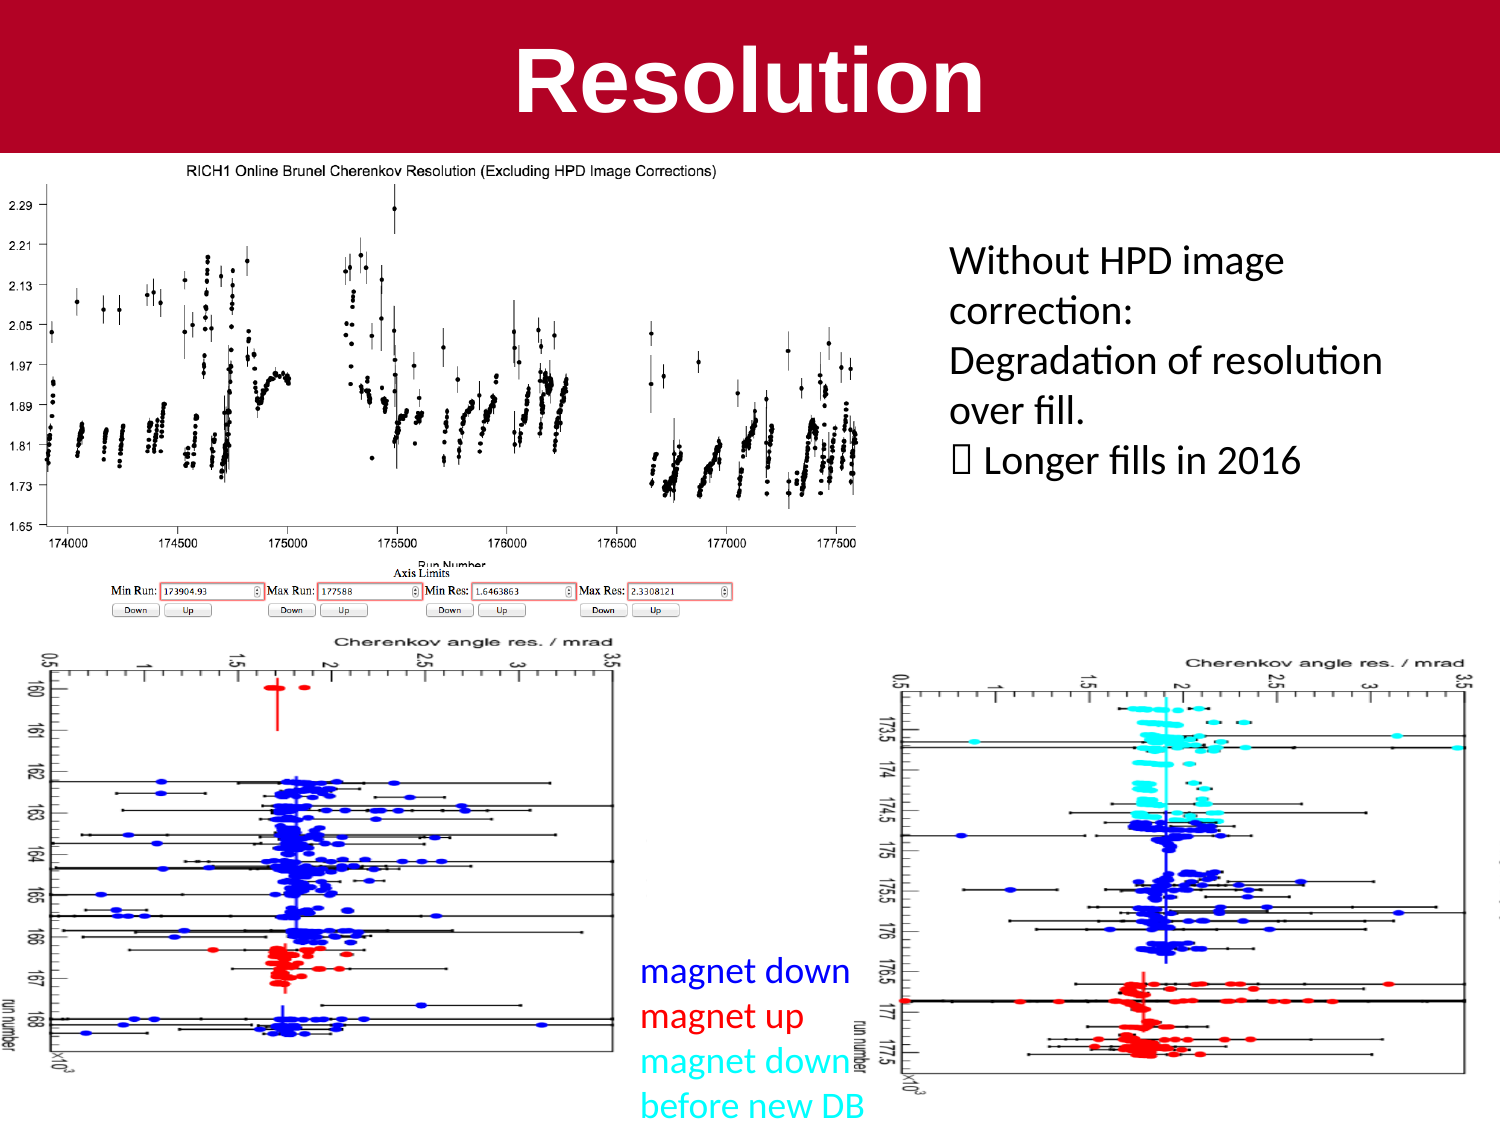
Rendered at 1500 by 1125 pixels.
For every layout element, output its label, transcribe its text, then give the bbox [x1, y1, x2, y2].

title Resolution [75, 13, 1425, 159]
picture [0, 158, 882, 1125]
text_box Without HPD image correction: Degradation of resolution over fill.  Longer fills in 2016 [934, 225, 1402, 490]
picture [946, 553, 1408, 1125]
text_box magnet down magnet up magnet down before new DB [625, 938, 897, 1125]
